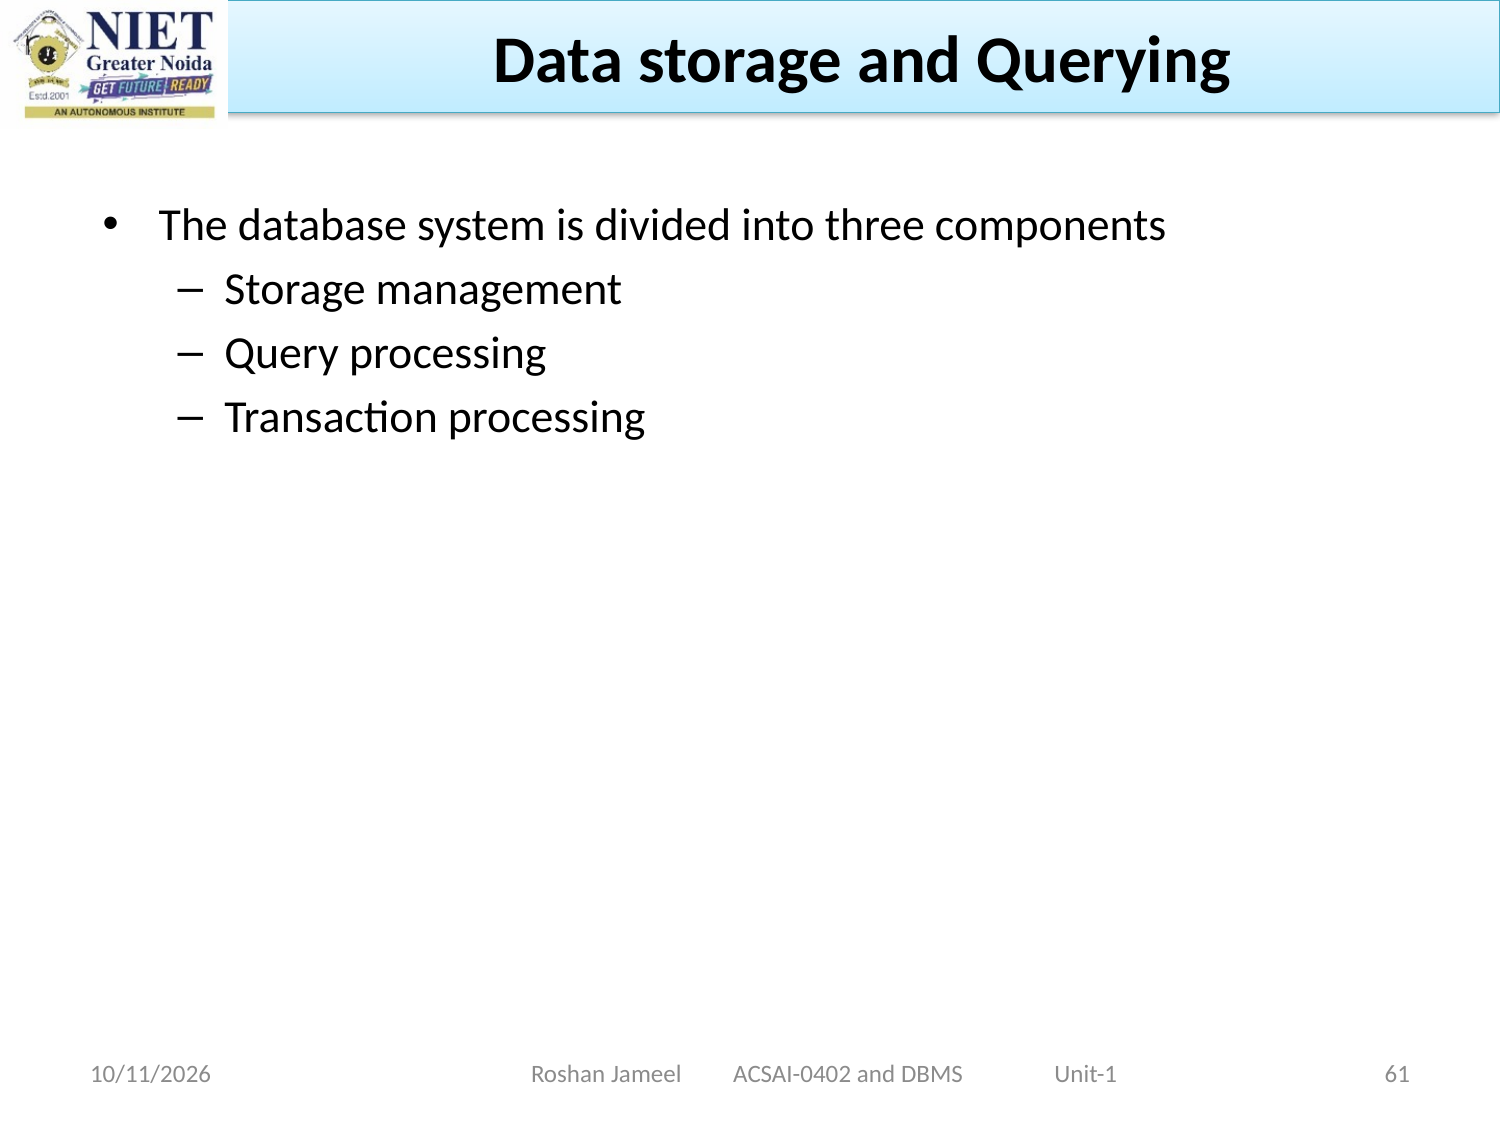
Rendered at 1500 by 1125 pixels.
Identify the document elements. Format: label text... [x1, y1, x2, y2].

list The database system is divided into three components Storage management Query processing Transaction processing [87, 187, 1438, 930]
footer Roshan Jameel ACSAI-0402 and DBMS Unit-1 [412, 1042, 1074, 1103]
picture [0, 0, 228, 130]
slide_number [75, 1042, 412, 1103]
slide_number 61 [1074, 1042, 1425, 1103]
text_box Data storage and Querying [229, 0, 1500, 113]
